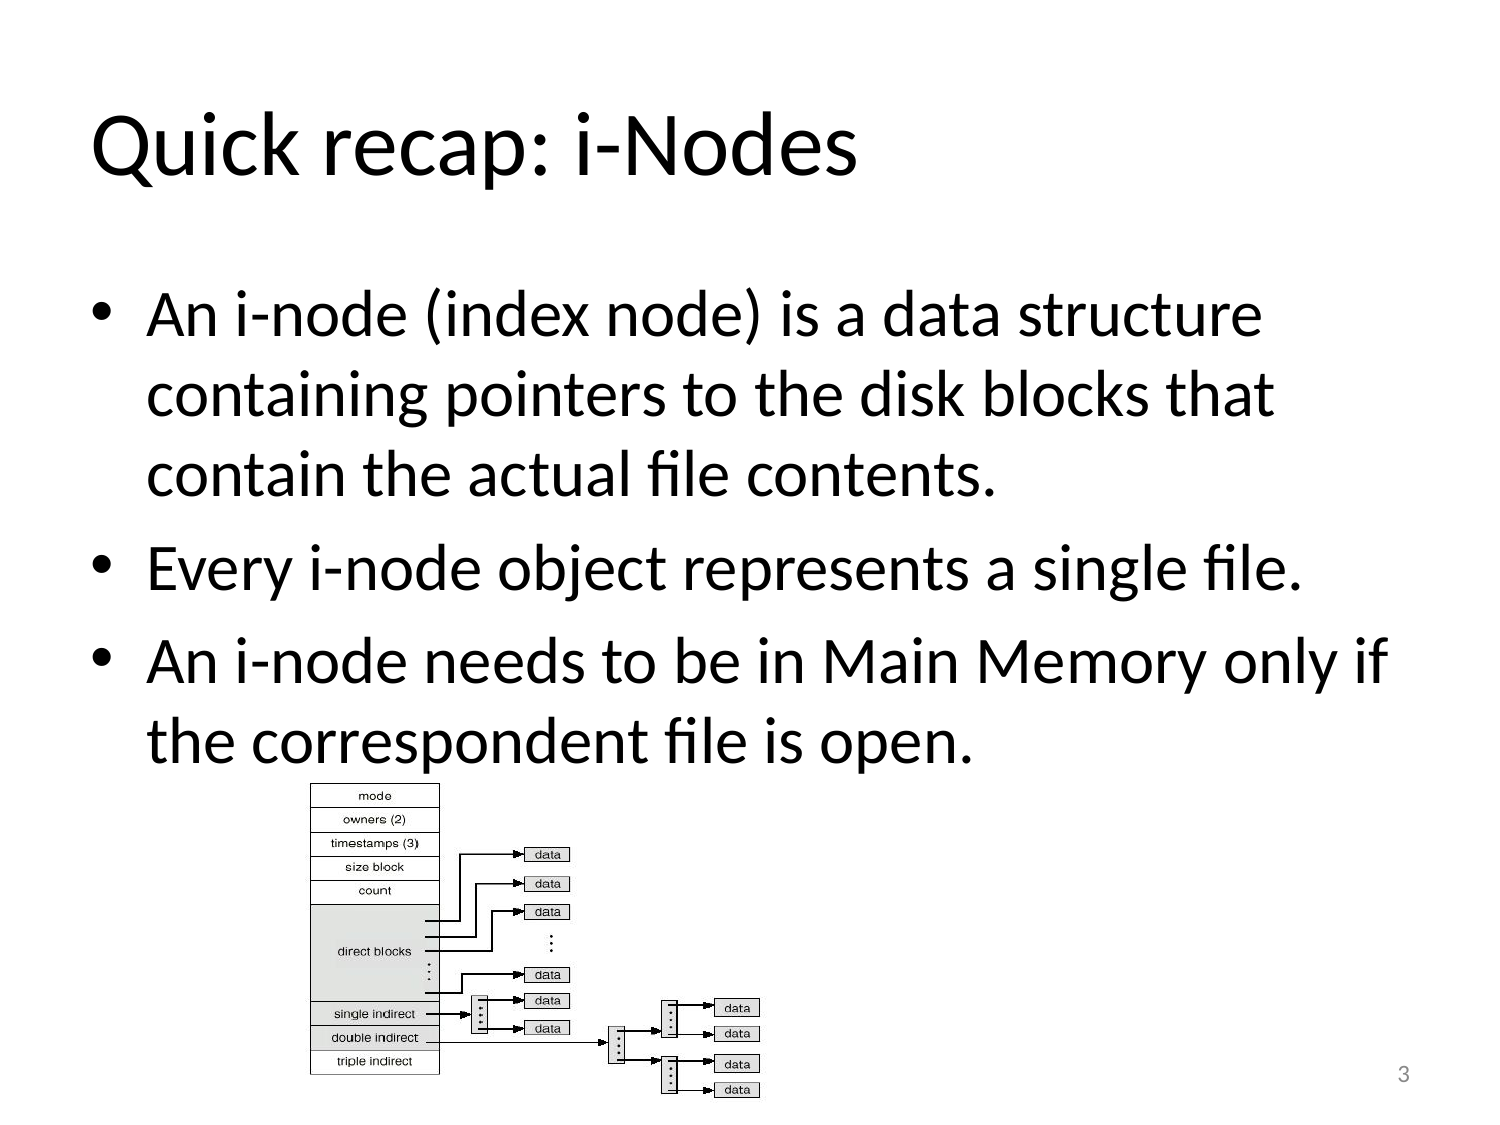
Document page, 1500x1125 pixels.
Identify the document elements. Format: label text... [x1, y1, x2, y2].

list An i-node (index node) is a data structure containing pointers to the disk blocks that contain the actual file contents. Every i-node object represents a single file. An i-node needs to be in Main Memory only if the correspondent file is open. [74, 262, 1426, 1006]
picture [287, 774, 776, 1107]
slide_number 3 [1074, 1042, 1425, 1103]
title Quick recap: i-Nodes [74, 44, 1426, 233]
